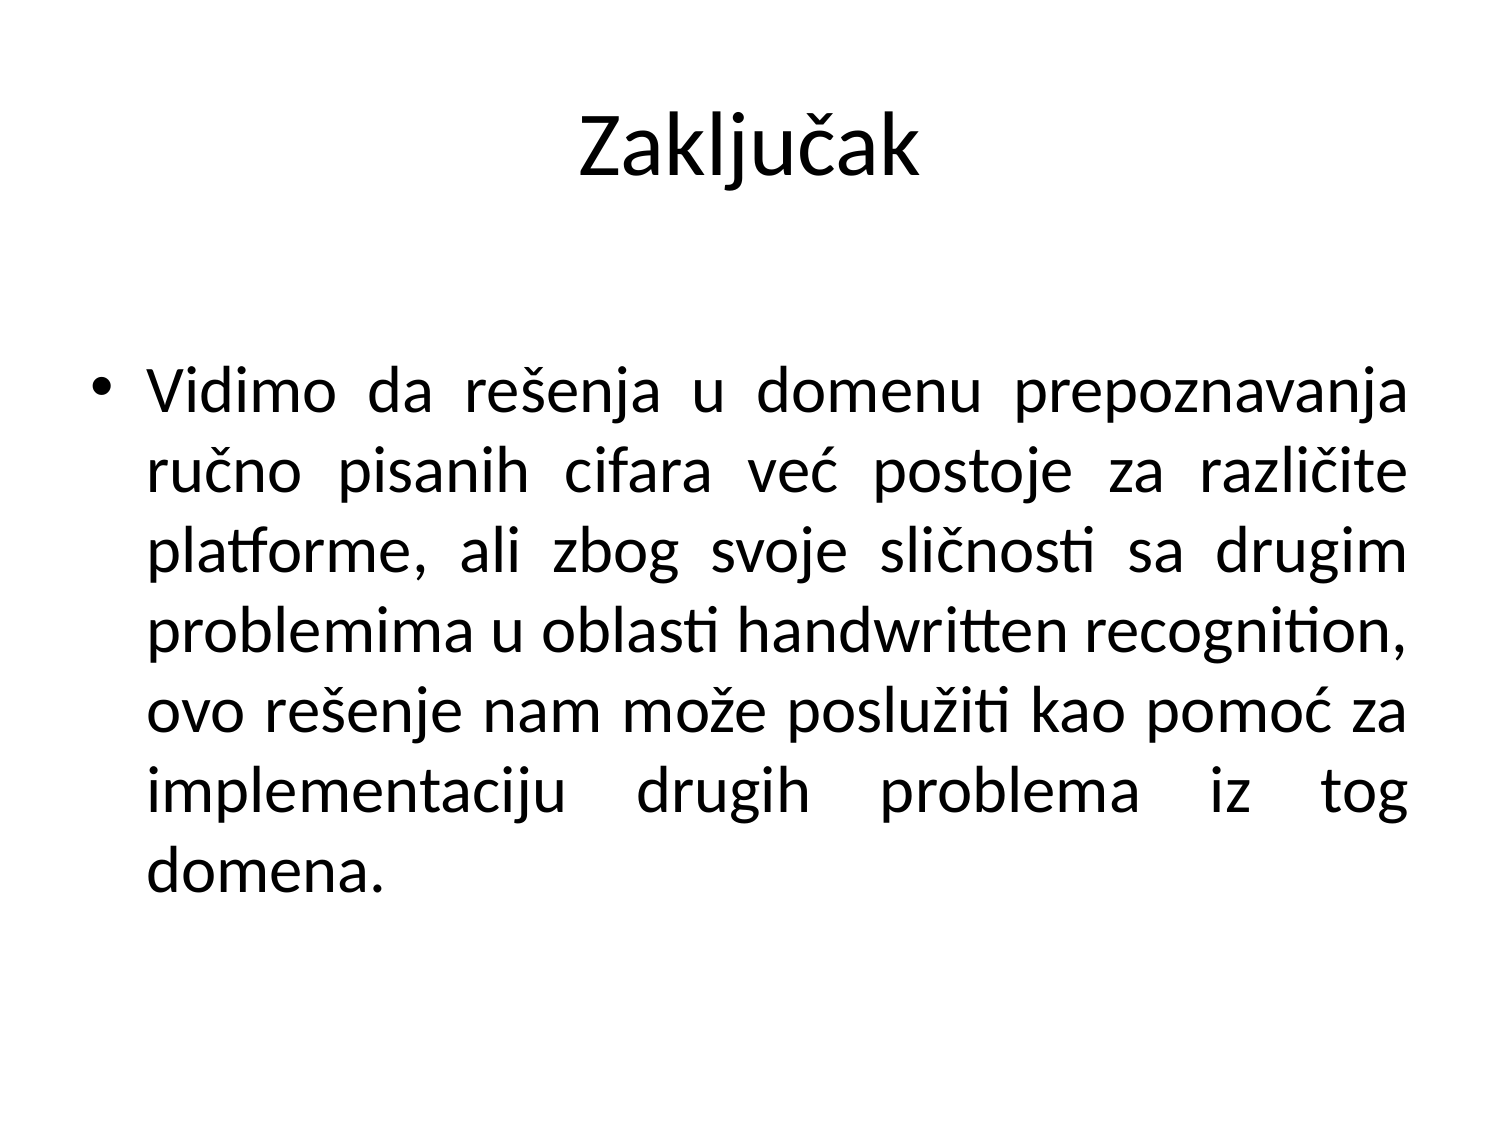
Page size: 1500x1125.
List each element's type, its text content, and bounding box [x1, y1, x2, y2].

list Vidimo da rešenja u domenu prepoznavanja ručno pisanih cifara već postoje za različite platforme, ali zbog svoje sličnosti sa drugim problemima u oblasti handwritten recognition, ovo rešenje nam može poslužiti kao pomoć za implementaciju drugih problema iz tog domena. [75, 338, 1425, 1005]
title Zaključak [75, 45, 1425, 233]
